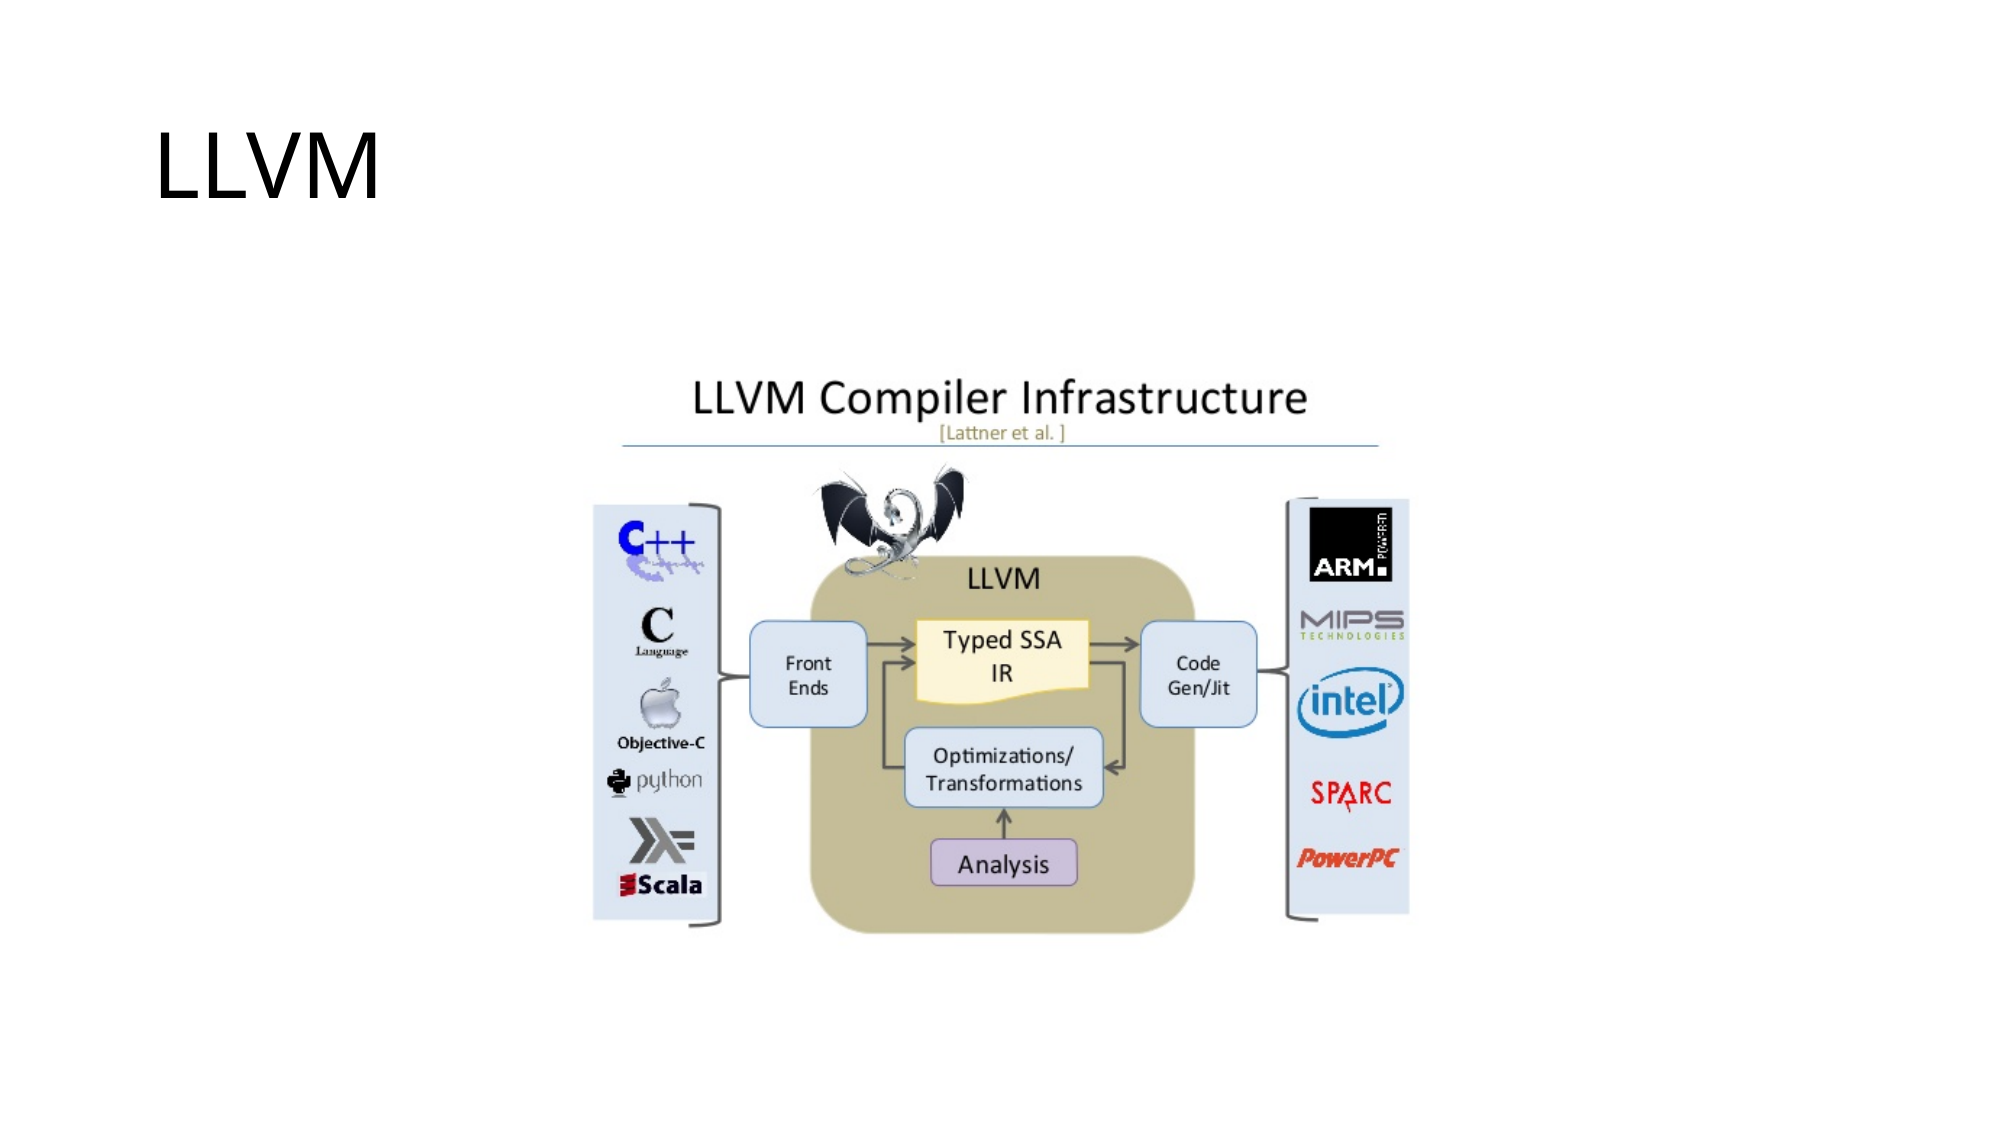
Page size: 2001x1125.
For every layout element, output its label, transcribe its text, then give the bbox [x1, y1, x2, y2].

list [538, 299, 1462, 1014]
title LLVM [137, 59, 1863, 278]
